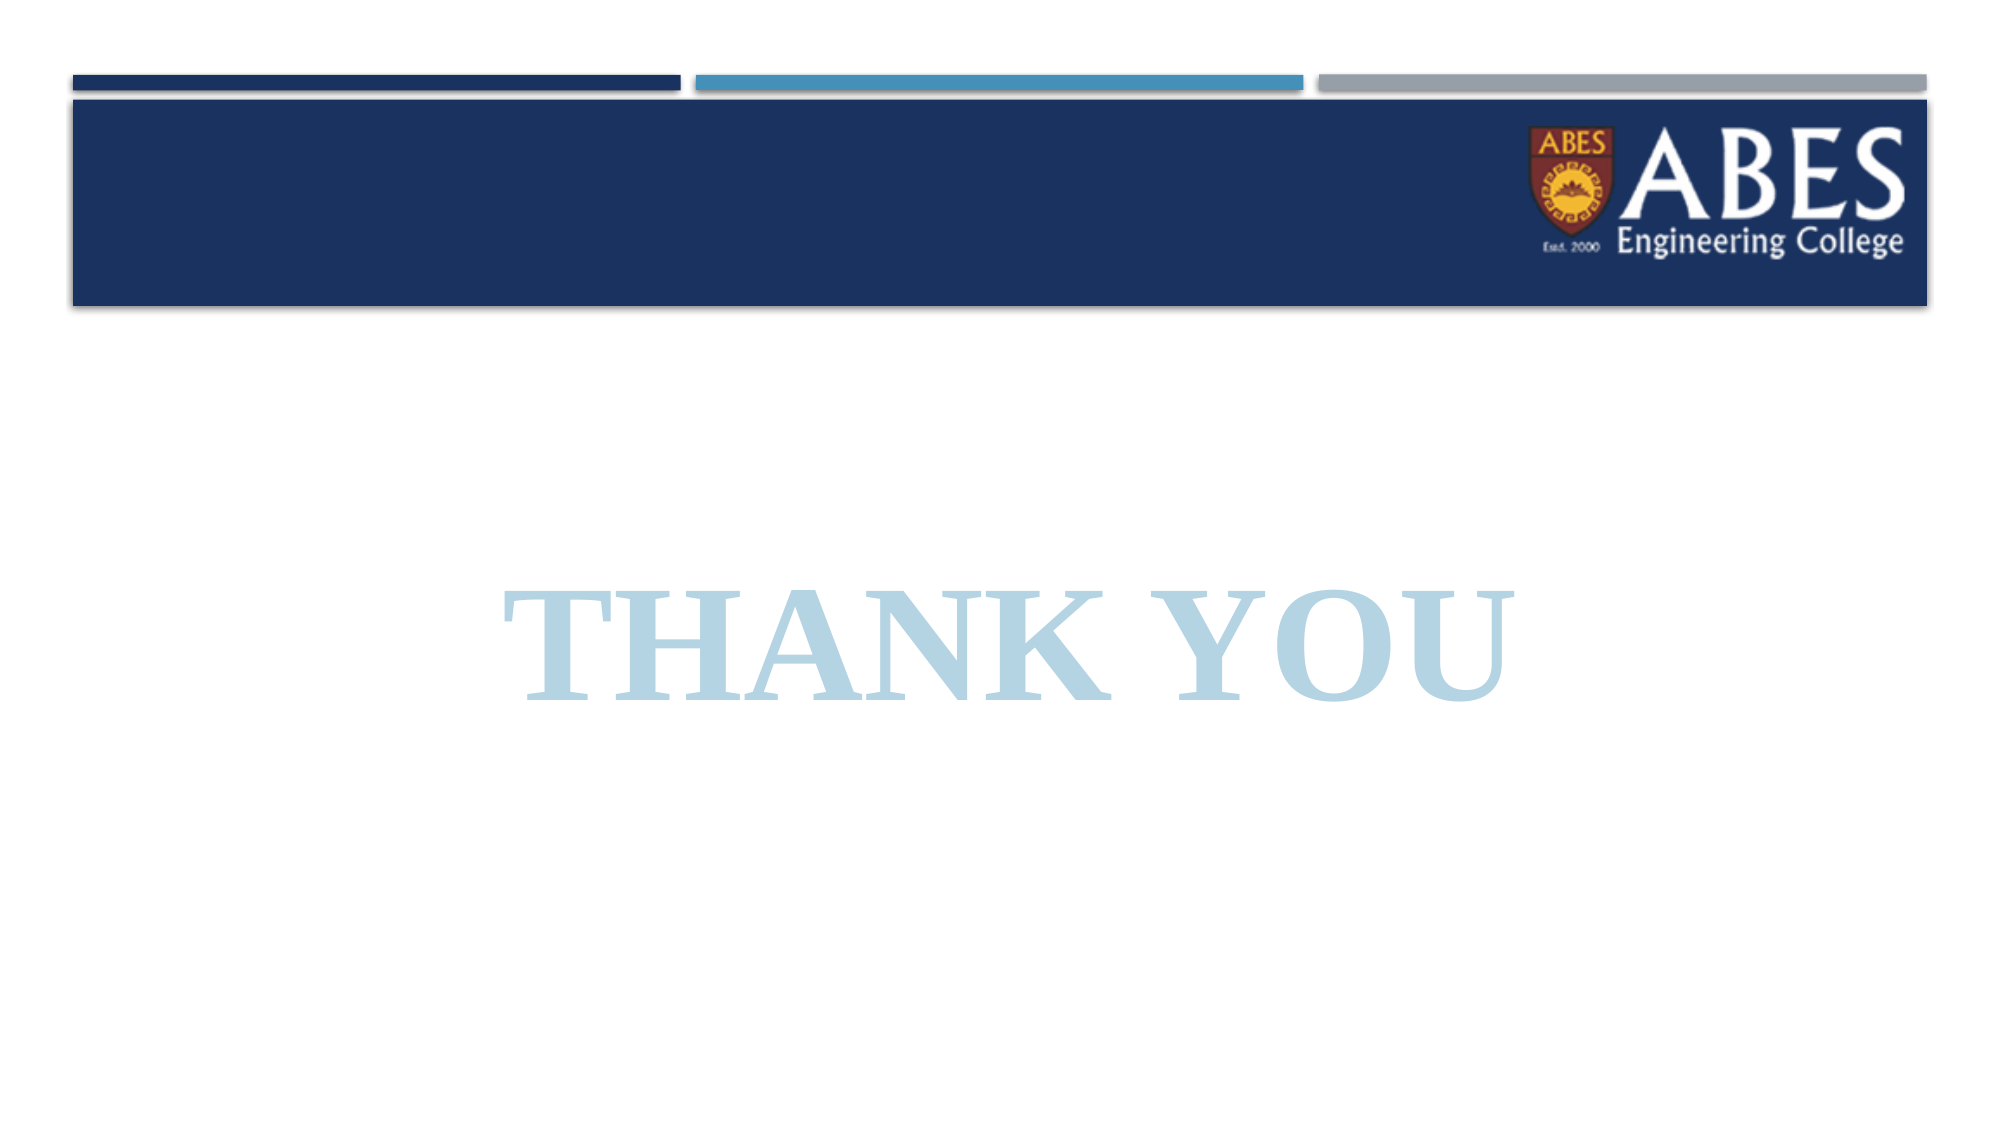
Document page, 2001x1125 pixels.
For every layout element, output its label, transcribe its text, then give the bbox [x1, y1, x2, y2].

text_box THANK YOU [315, 526, 1708, 742]
picture [1527, 126, 1910, 265]
